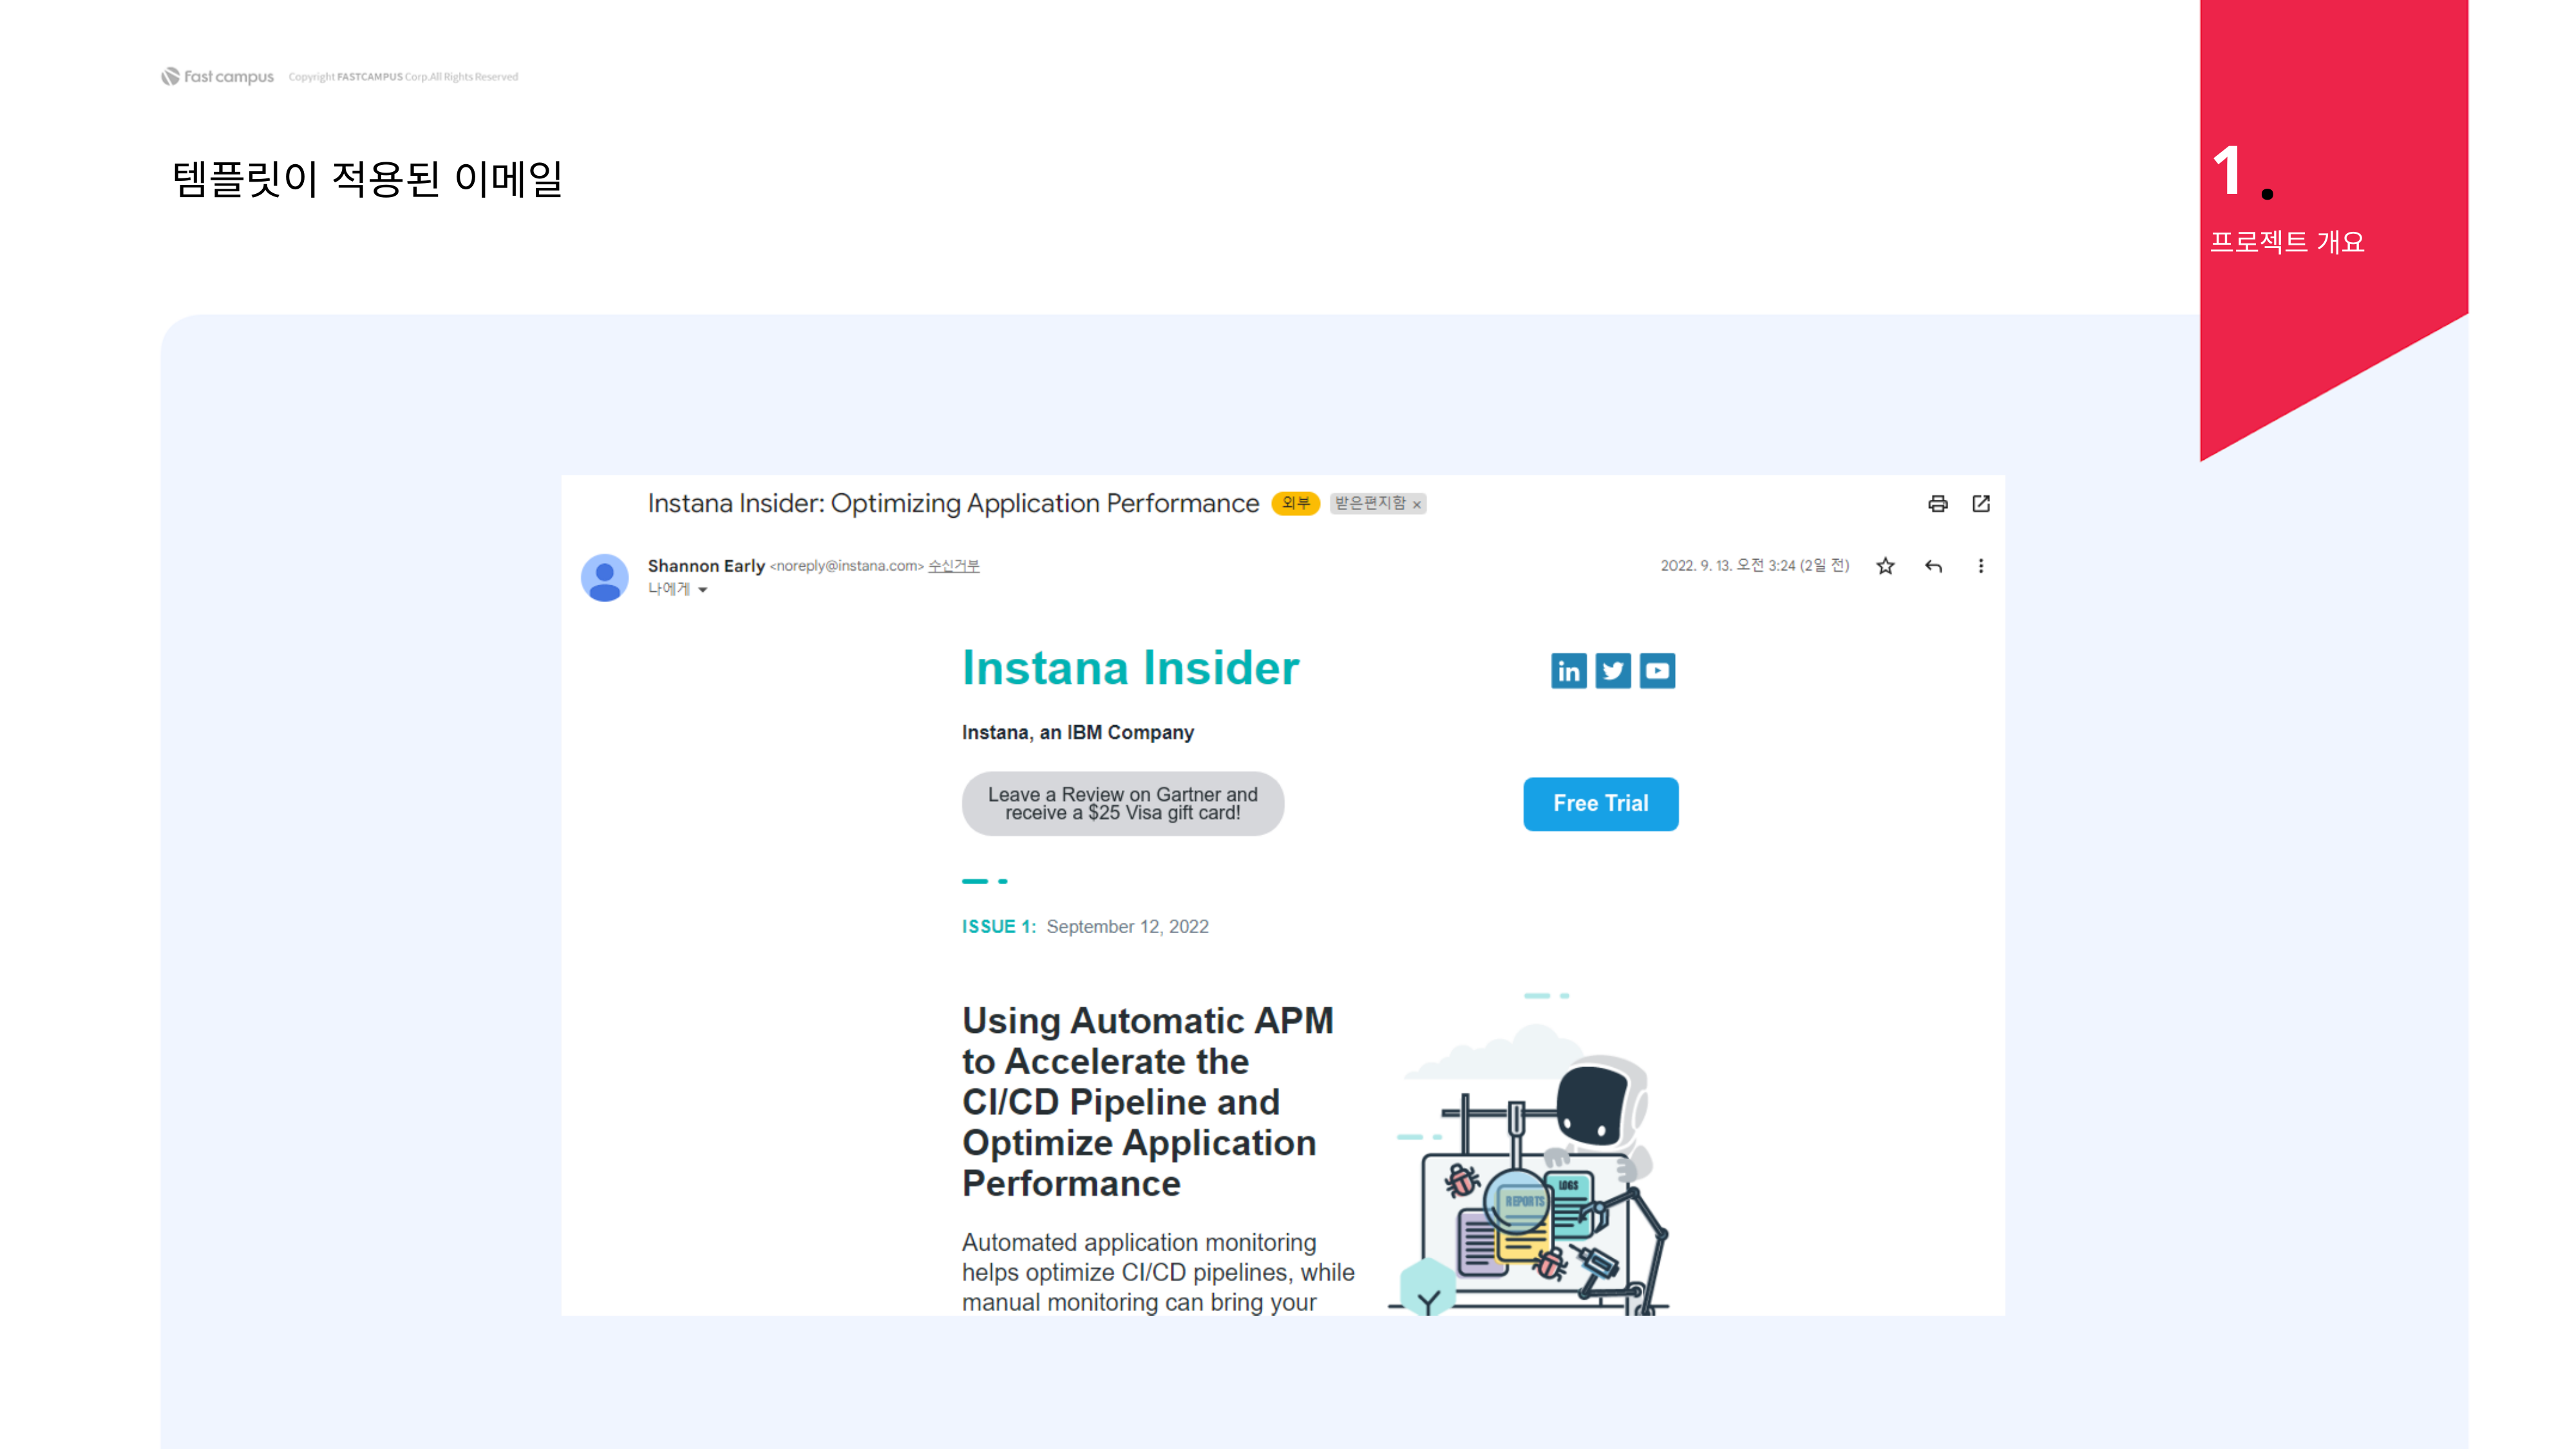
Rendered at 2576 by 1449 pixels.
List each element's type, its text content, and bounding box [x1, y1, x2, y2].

picture [0, 0, 2576, 1449]
list 프로젝트 개요 [2200, 229, 2469, 304]
title 템플릿이 적용된 이메일 [162, 155, 655, 304]
list 1 [2200, 136, 2260, 220]
